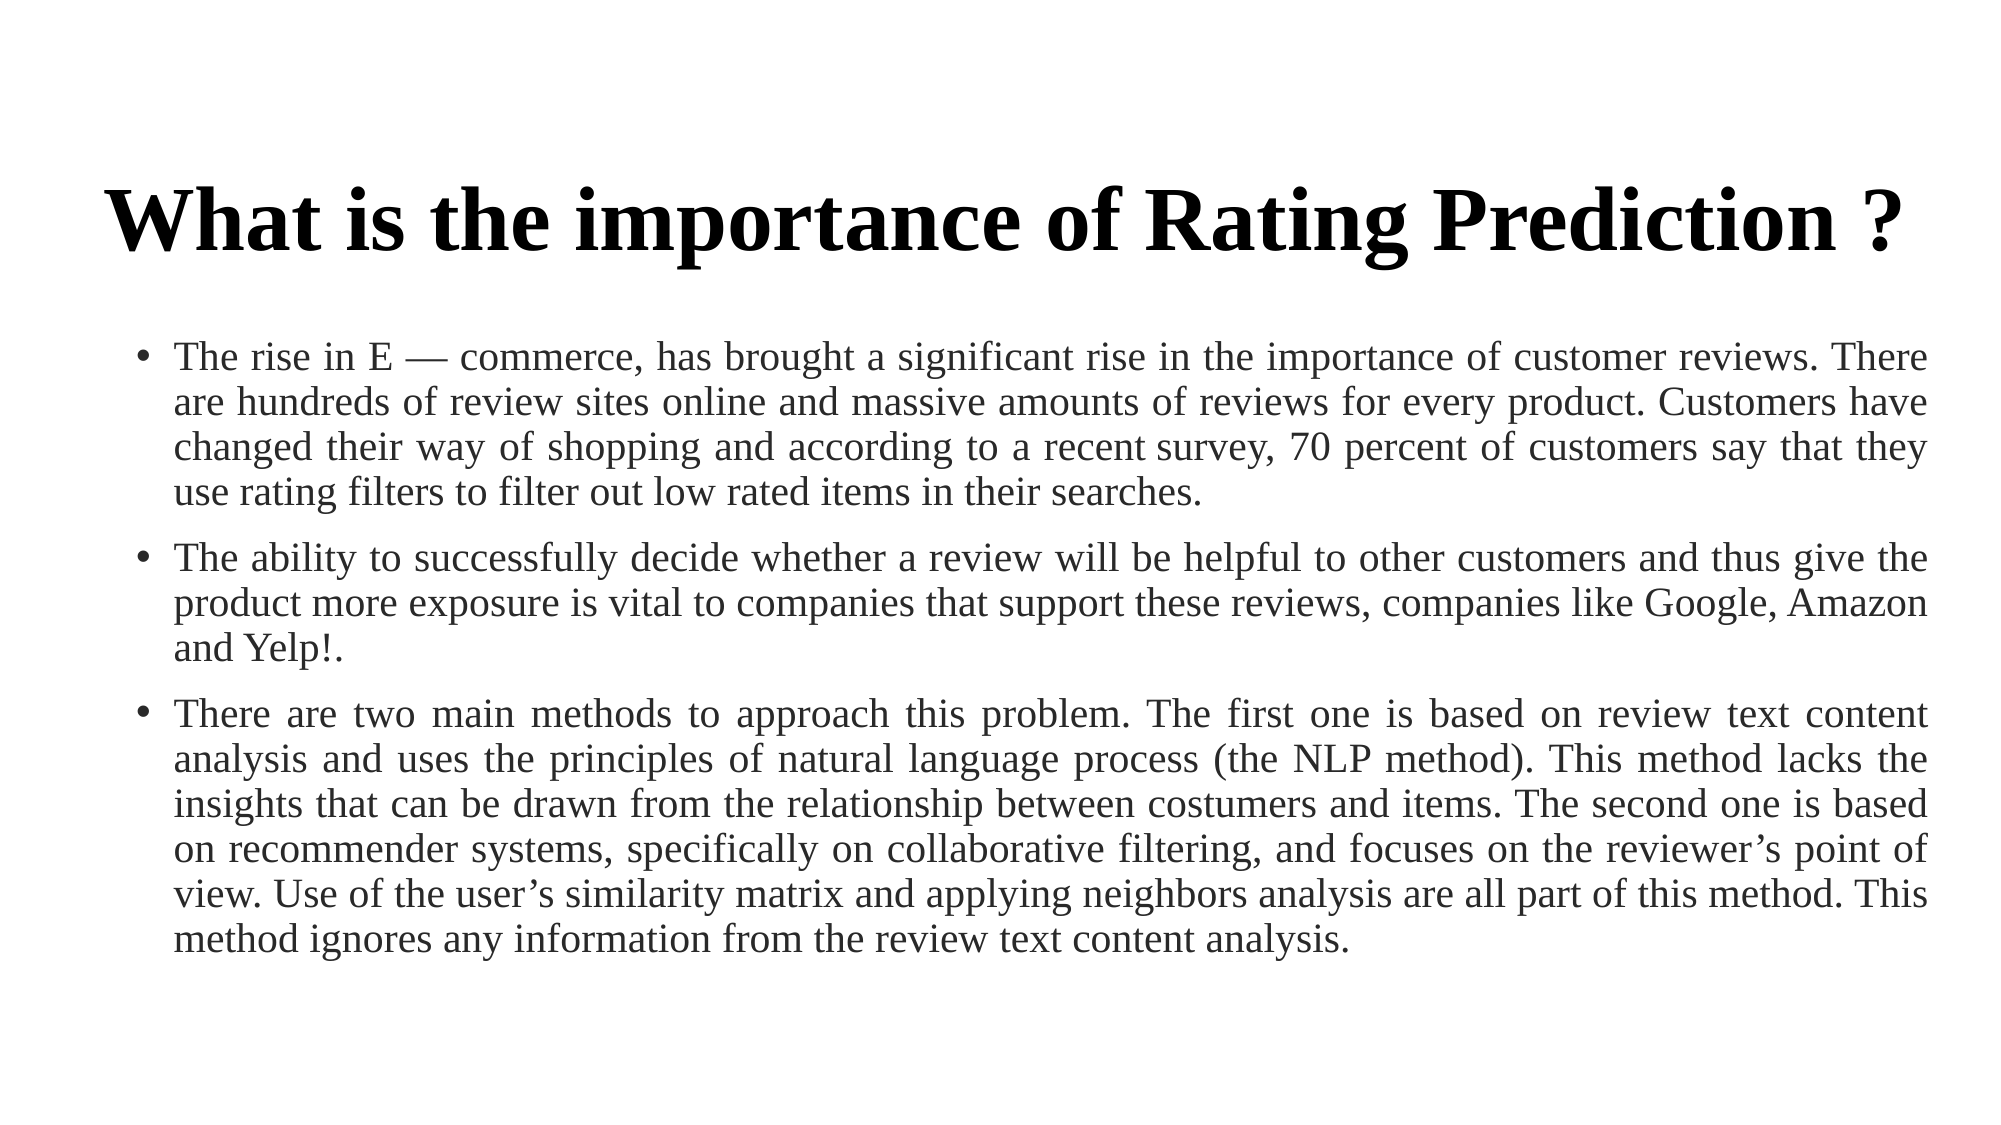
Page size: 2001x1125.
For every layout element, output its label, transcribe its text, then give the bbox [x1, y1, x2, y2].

title What is the importance of Rating Prediction ? [88, 41, 1934, 328]
list The rise in E — commerce, has brought a significant rise in the importance of customer reviews. There are hundreds of review sites online and massive amounts of reviews for every product. Customers have changed their way of shopping and according to a recent survey, 70 percent of customers say that they use rating filters to filter out low rated items in their searches. The ability to successfully decide whether a review will be helpful to other customers and thus give the product more exposure is vital to companies that support these reviews, companies like Google, Amazon and Yelp!. There are two main methods to approach this problem. The first one is based on review text content analysis and uses the principles of natural language process (the NLP method). This method lacks the insights that can be drawn from the relationship between costumers and items. The second one is based on recommender systems, specifically on collaborative filtering, and focuses on the reviewer’s point of view. Use of the user’s similarity matrix and applying neighbors analysis are all part of this method. This method ignores any information from the review text content analysis. [120, 327, 1946, 1044]
